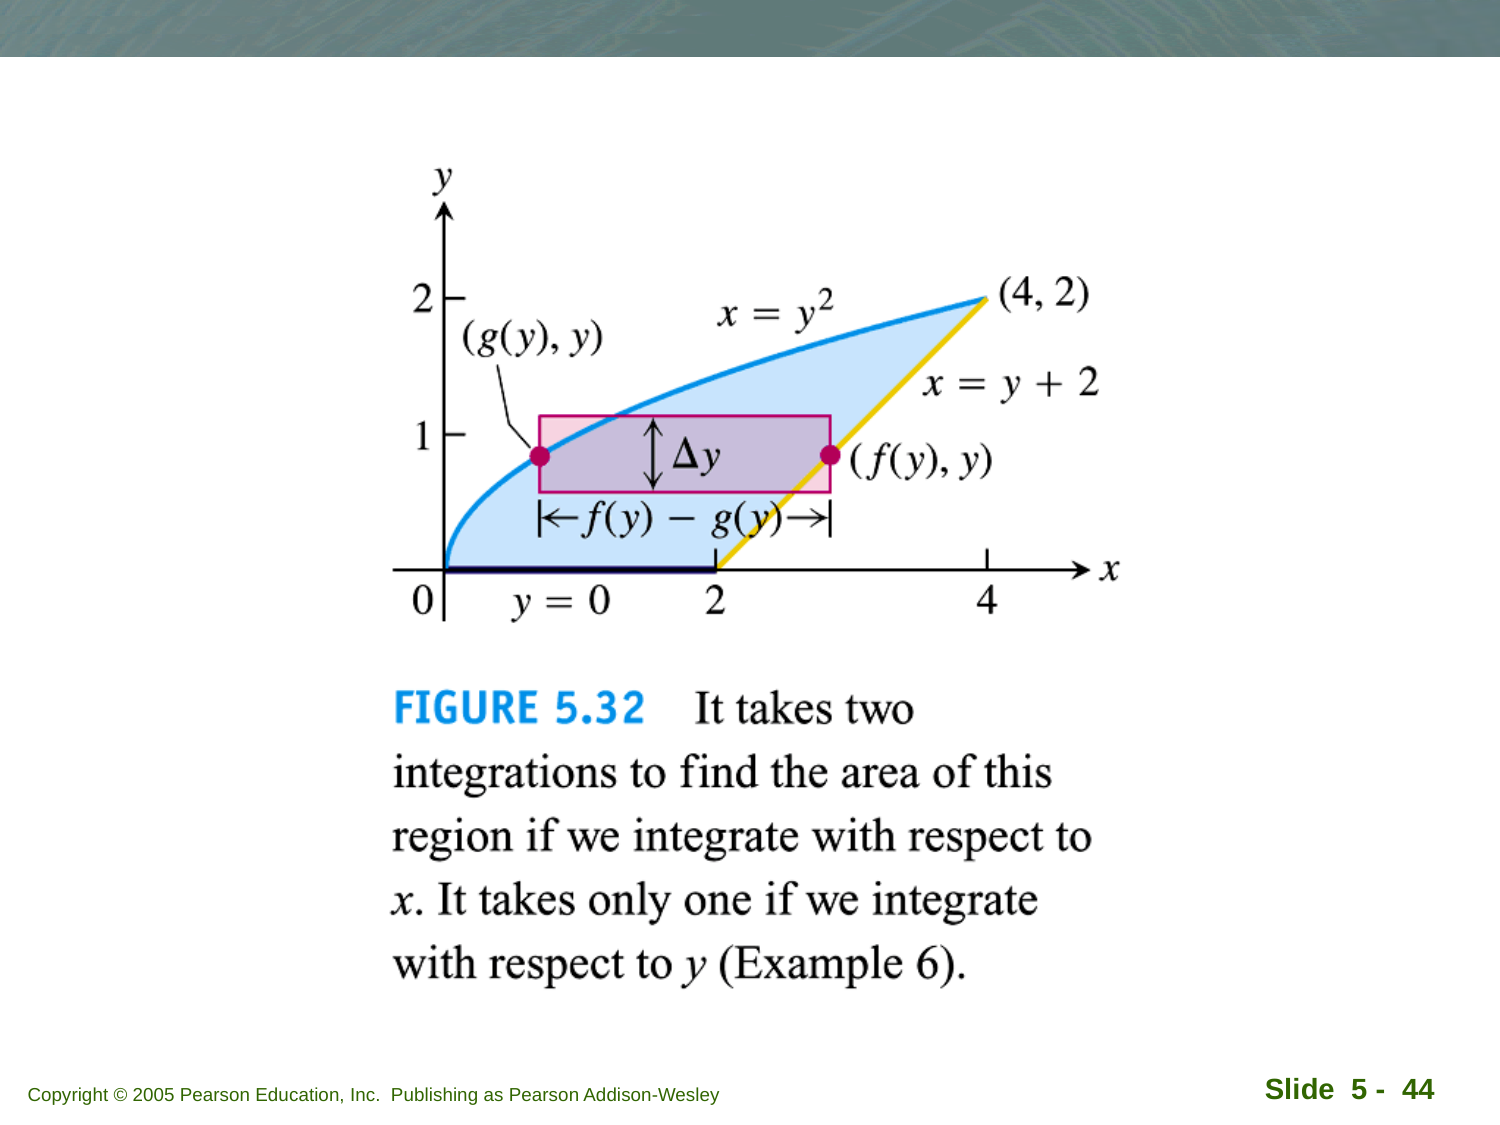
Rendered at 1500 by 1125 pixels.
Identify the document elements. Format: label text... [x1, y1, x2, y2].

picture [0, 0, 1500, 57]
footer Copyright © 2005 Pearson Education, Inc. Publishing as Pearson Addison-Wesley [12, 1037, 813, 1113]
picture [387, 162, 1124, 993]
